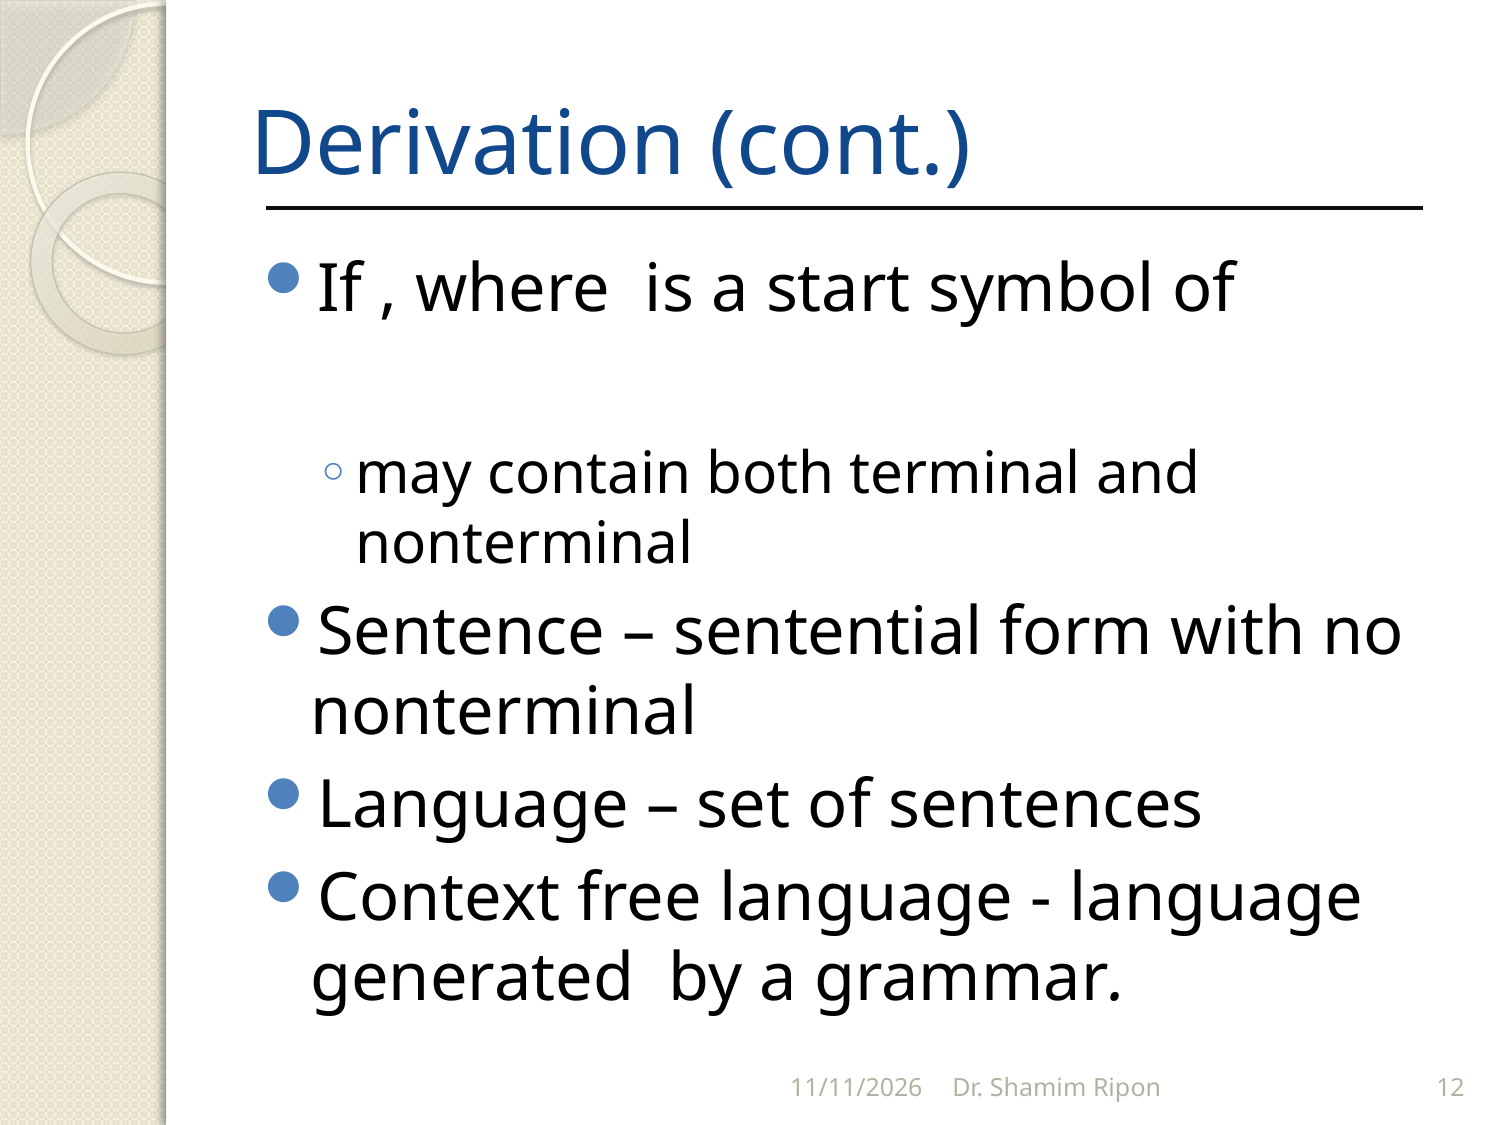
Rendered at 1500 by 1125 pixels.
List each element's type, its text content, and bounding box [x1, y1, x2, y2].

footer Dr. Shamim Ripon [937, 1034, 1413, 1113]
slide_number 12 [1413, 1034, 1488, 1113]
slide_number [587, 1034, 937, 1113]
title Derivation (cont.) [235, 45, 1466, 233]
